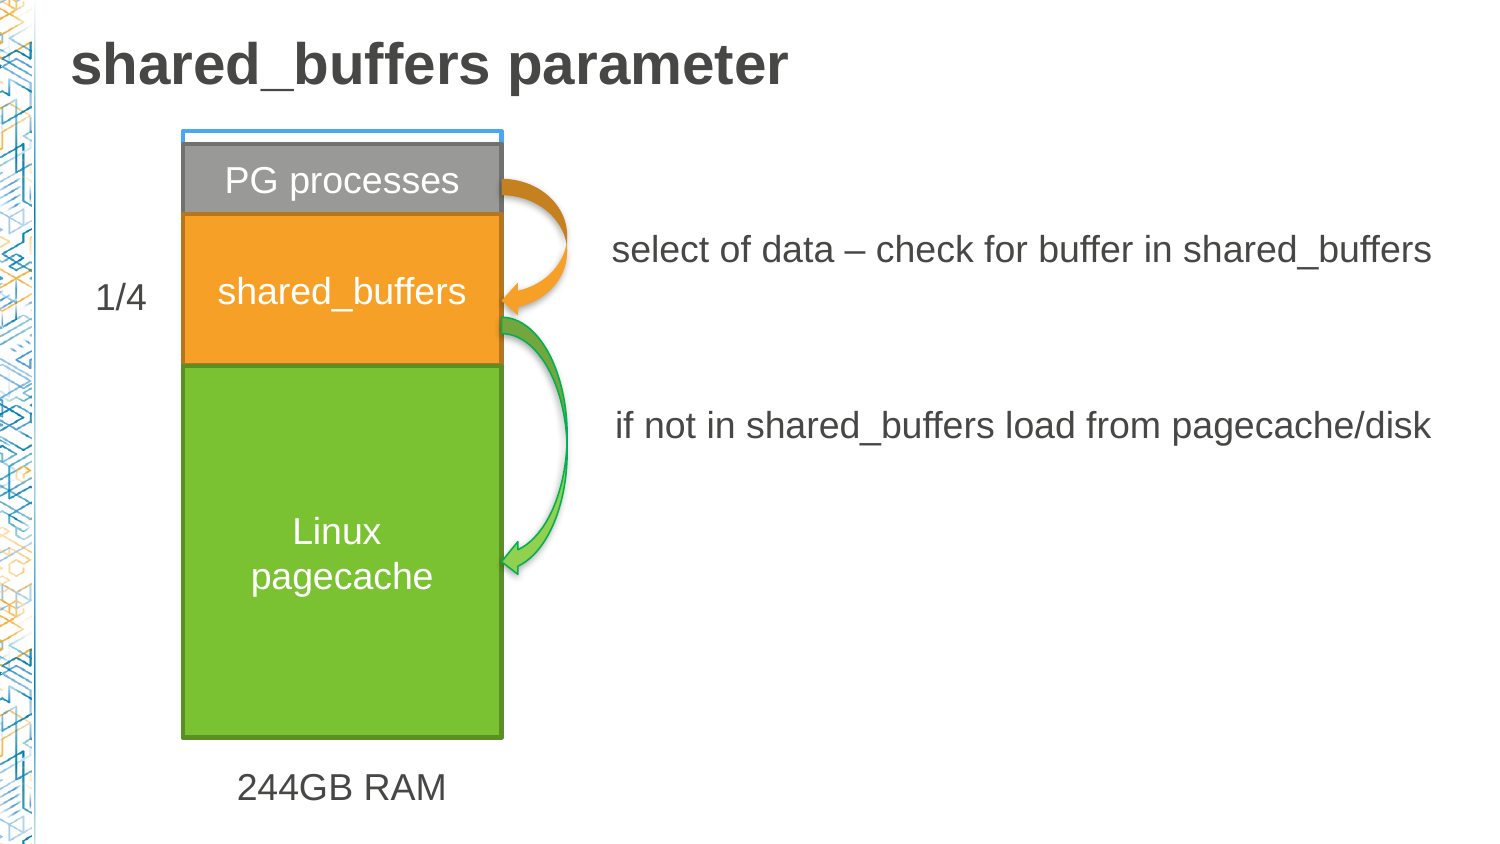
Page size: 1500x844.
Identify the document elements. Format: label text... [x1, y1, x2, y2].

text_box 244GB RAM [222, 755, 463, 816]
text_box 1/4 [80, 265, 162, 326]
text_box [500, 178, 568, 316]
title shared_buffers parameter [55, 18, 1402, 109]
text_box [500, 316, 568, 576]
text_box PG processes [181, 142, 504, 212]
picture [0, 0, 1500, 844]
text_box if not in shared_buffers load from pagecache/disk [600, 393, 1447, 453]
text_box [181, 129, 504, 142]
text_box select of data – check for buffer in shared_buffers [596, 217, 1448, 278]
text_box Linux pagecache [181, 364, 504, 740]
text_box shared_buffers [181, 212, 504, 364]
